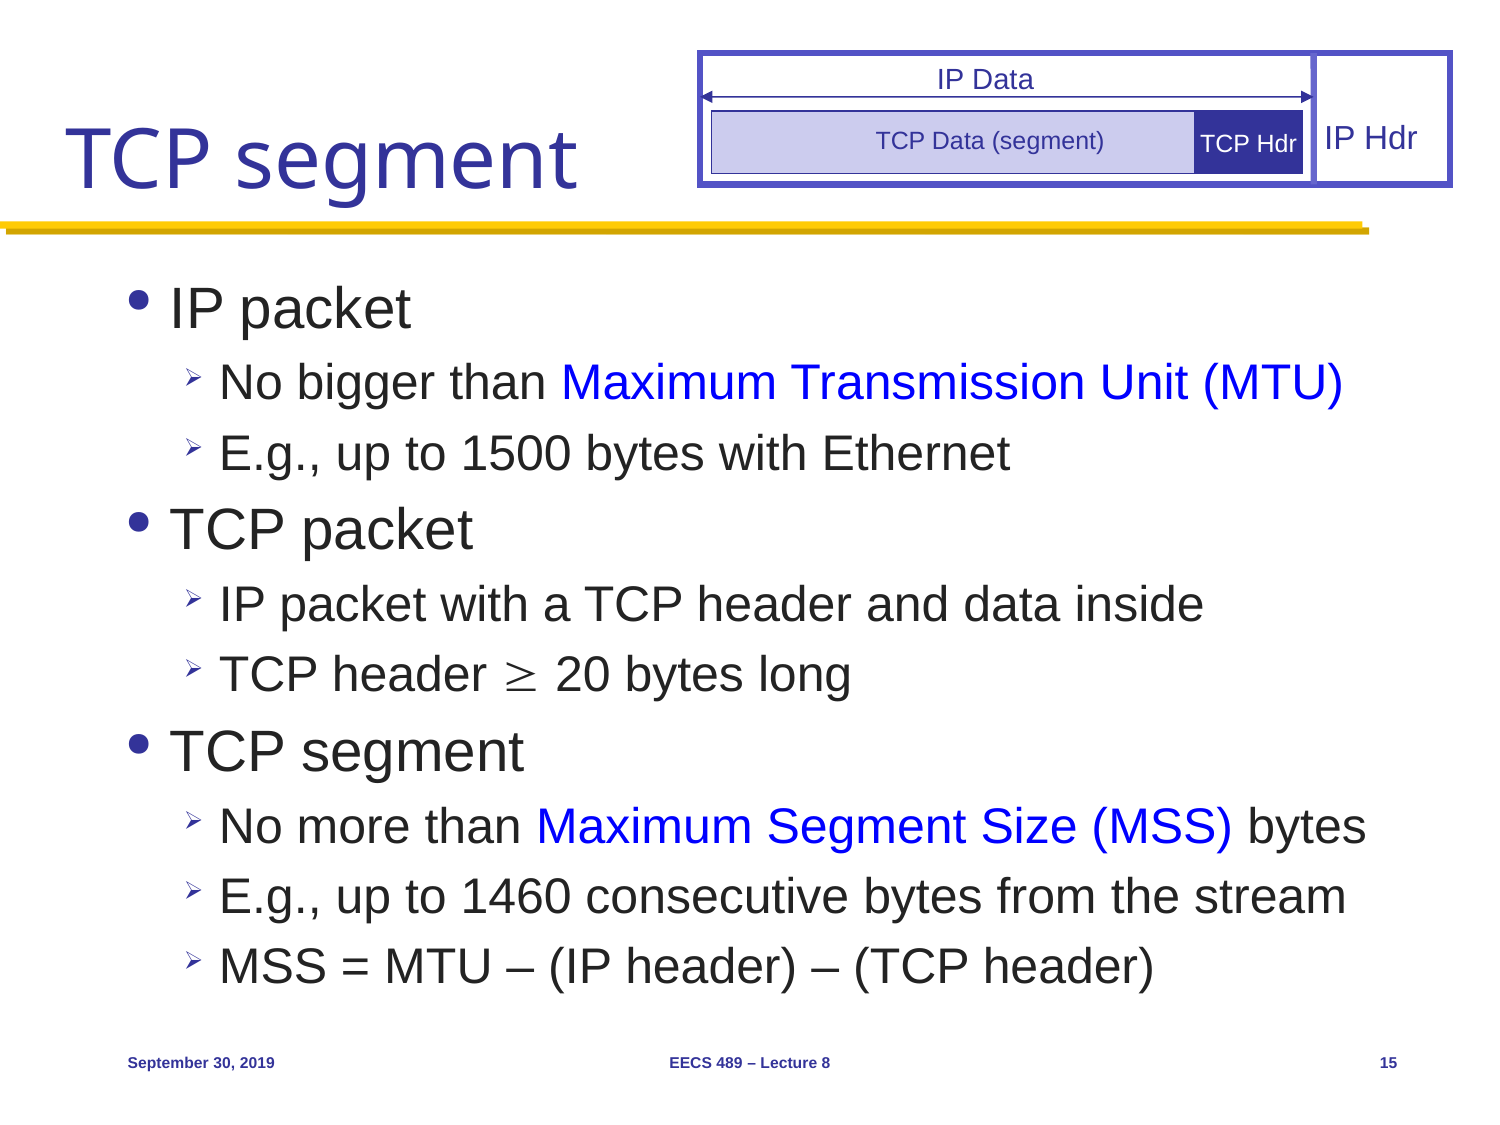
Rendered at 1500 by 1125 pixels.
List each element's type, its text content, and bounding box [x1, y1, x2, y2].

title TCP segment [49, 24, 689, 213]
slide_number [112, 1024, 426, 1101]
slide_number 15 [1312, 1024, 1413, 1101]
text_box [699, 52, 1451, 185]
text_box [711, 110, 1303, 174]
footer EECS 489 – Lecture 8 [512, 1024, 988, 1101]
list IP packet No bigger than Maximum Transmission Unit (MTU) E.g., up to 1500 bytes with Ethernet TCP packet IP packet with a TCP header and data inside TCP header  20 bytes long TCP segment No more than Maximum Segment Size (MSS) bytes E.g., up to 1460 consecutive bytes from the stream MSS = MTU – (IP header) – (TCP header) [112, 262, 1413, 988]
